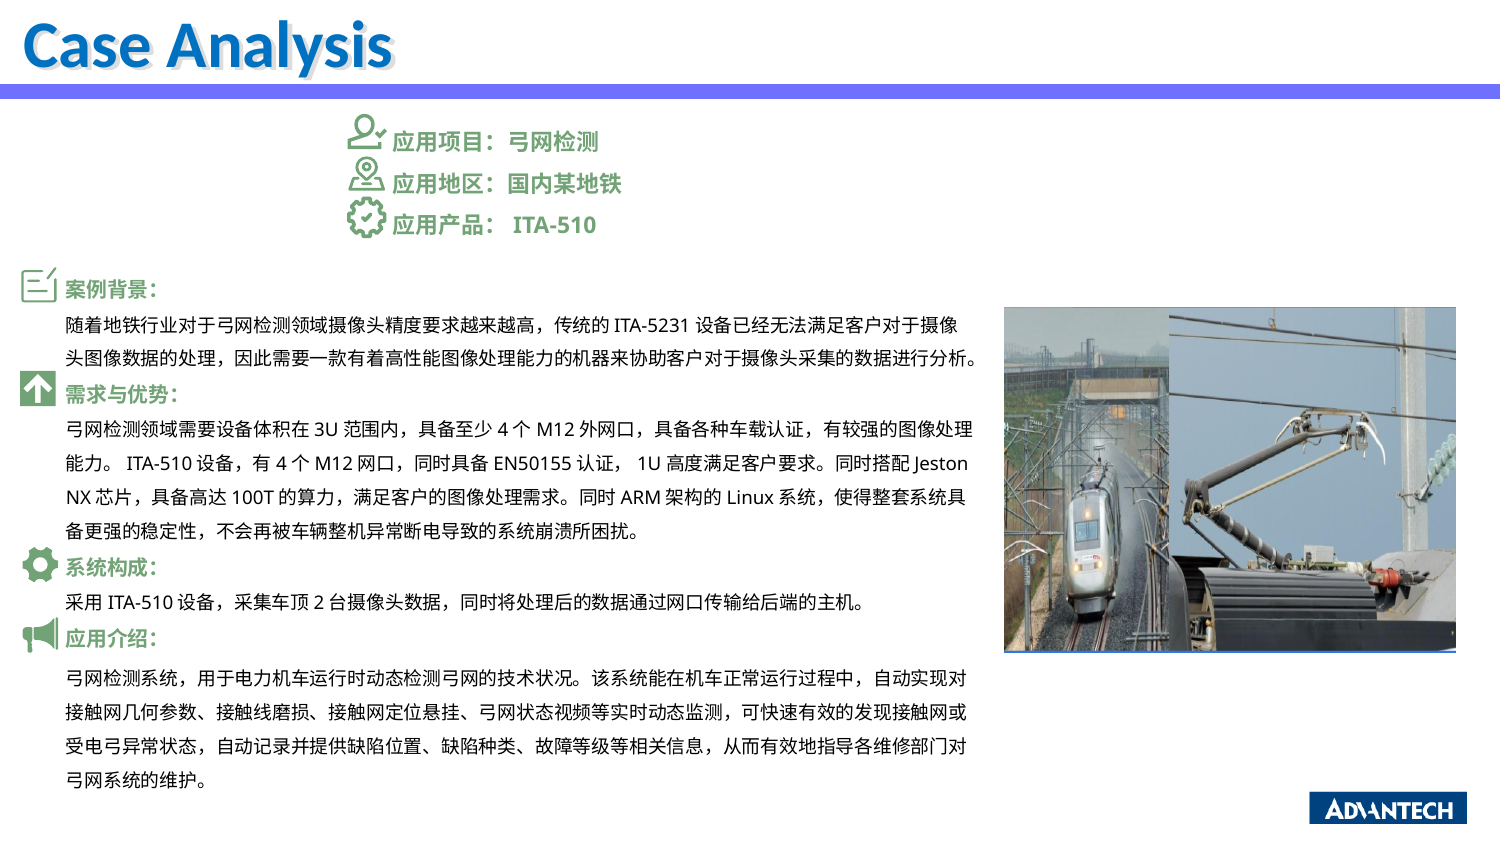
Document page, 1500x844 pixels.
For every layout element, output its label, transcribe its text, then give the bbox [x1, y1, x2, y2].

text_box [20, 614, 61, 655]
text_box [19, 265, 59, 305]
text_box 案例背景： 随着地铁行业对于弓网检测领域摄像头精度要求越来越高，传统的ITA-5231设备已经无法满足客户对于摄像头图像数据的处理，因此需要一款有着高性能图像处理能力的机器来协助客户对于摄像头采集的数据进行分析。 需求与优势： 弓网检测领域需要设备体积在3U范围内，具备至少4个M12外网口，具备各种车载认证，有较强的图像处理能力。ITA-510设备，有4个M12网口，同时具备EN50155认证，1U高度满足客户要求。同时搭配Jeston NX芯片，具备高达100T的算力，满足客户的图像处理需求。同时ARM架构的Linux系统，使得整套系统具备更强的稳定性，不会再被车辆整机异常断电导致的系统崩溃所困扰。 系统构成： 采用ITA-510设备，采集车顶2台摄像头数据，同时将处理后的数据通过网口传输给后端的主机。 应用介绍： 弓网检测系统，用于电力机车运行时动态检测弓网的技术状况。该系统能在机车正常运行过程中，自动实现对接触网几何参数、接触线磨损、接触网定位悬挂、弓网状态视频等实时动态监测，可快速有效的发现接触网或受电弓异常状态，自动记录并提供缺陷位置、缺陷种类、故障等级等相关信息，从而有效地指导各维修部门对弓网系统的维护。 [51, 257, 991, 799]
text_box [346, 106, 1500, 248]
picture [0, 99, 1500, 844]
text_box [18, 369, 58, 408]
picture [0, 0, 1500, 84]
text_box [20, 545, 61, 585]
text_box Case Analysis [8, 3, 1487, 84]
